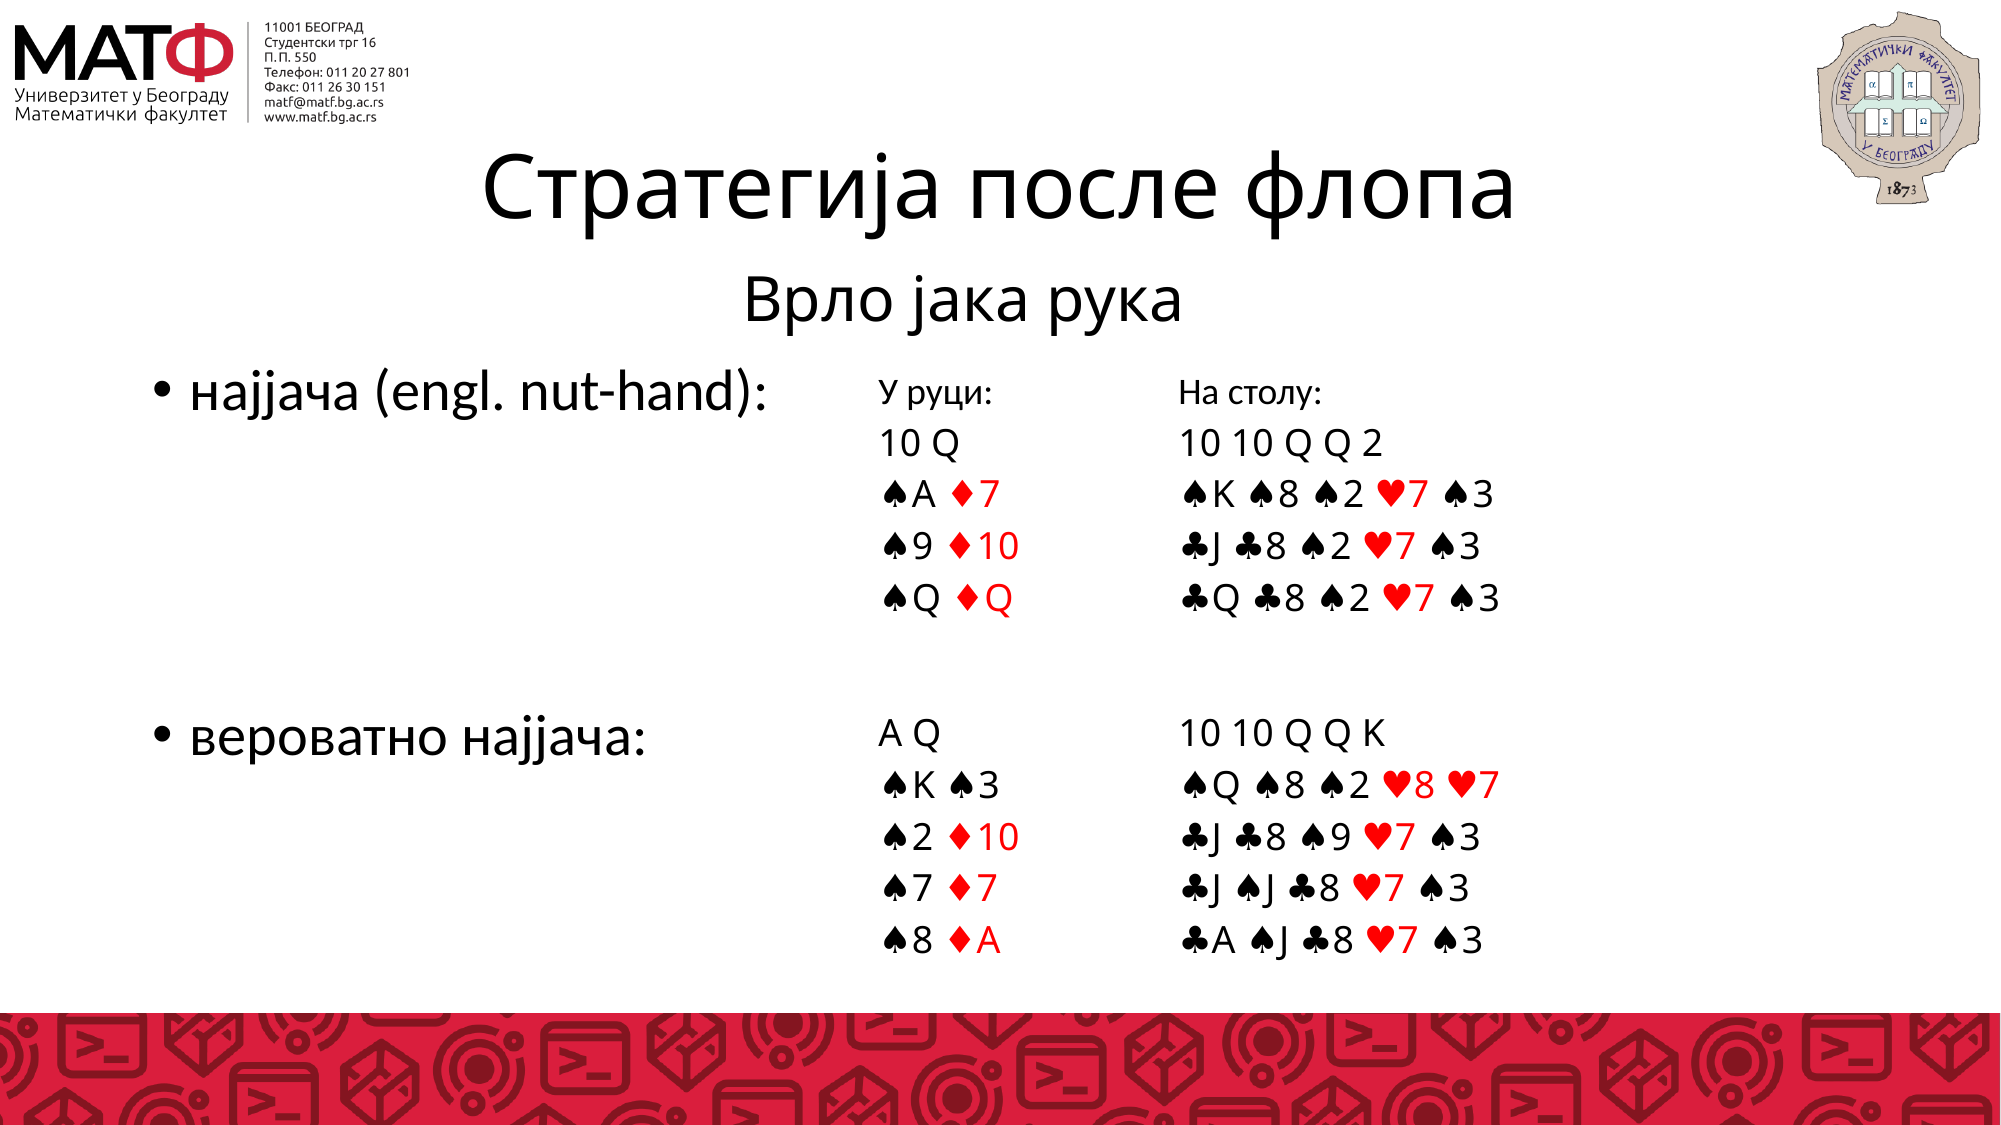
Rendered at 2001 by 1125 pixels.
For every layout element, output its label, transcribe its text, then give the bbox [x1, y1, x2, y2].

picture [0, 1013, 2001, 1125]
title Стратегија после флопа [137, 134, 1863, 247]
text_box Врло јака рука [64, 237, 1863, 367]
text_box вероватно најјача: [137, 697, 880, 874]
picture [1801, 0, 1995, 225]
list најјача (engl. nut-hand): [137, 367, 863, 529]
picture [0, 0, 435, 147]
list У руци: На столу: 10 Q 10 10 Q Q 2 ♠A ♦7 ♠K ♠8 ♠2 ♥7 ♠3 ♠9 ♦10 ♣J ♣8 ♠2 ♥7 ♠3 ♠Q ♦Q ♣Q ♣8 ♠2 ♥7 ♠3 А Q 10 10 Q Q K ♠K ♠3 ♠Q ♠8 ♠2 ♥8 ♥7 ♠2 ♦10 ♣J ♣8 ♠9 ♥7 ♠3 ♠7 ♦7 ♣J ♠J ♣8 ♥7 ♠3 ♠8 ♦А ♣A ♠J ♣8 ♥7 ♠3 [863, 367, 1863, 1010]
